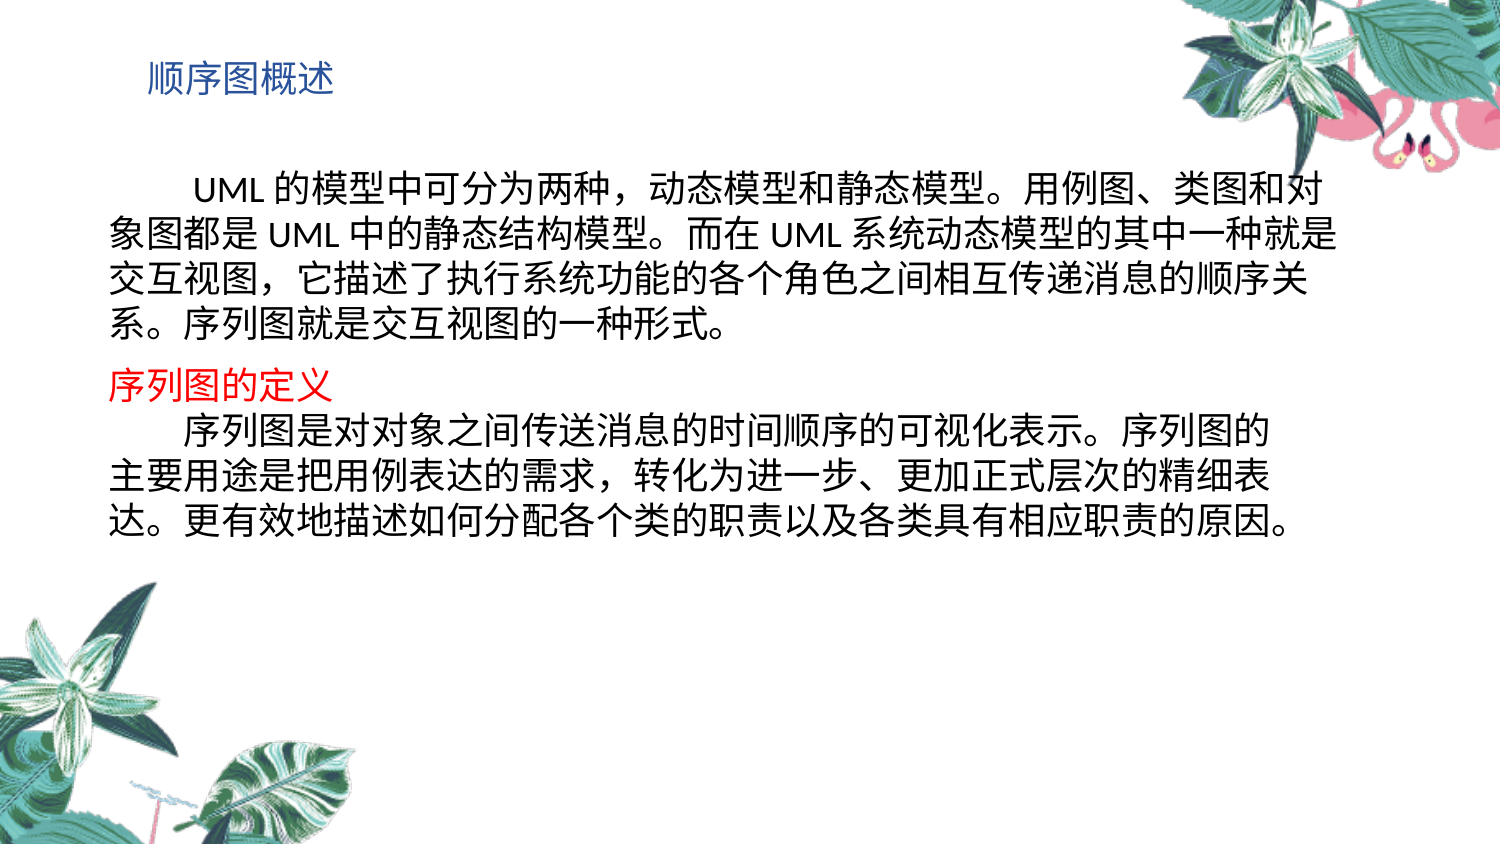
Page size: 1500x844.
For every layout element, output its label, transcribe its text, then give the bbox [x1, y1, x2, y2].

text_box 顺序图概述 [133, 47, 351, 108]
text_box UML的模型中可分为两种，动态模型和静态模型。用例图、类图和对象图都是UML中的静态结构模型。而在UML系统动态模型的其中一种就是交互视图，它描述了执行系统功能的各个角色之间相互传递消息的顺序关系。序列图就是交互视图的一种形式。 [94, 157, 1355, 353]
picture [1057, 0, 1500, 355]
picture [0, 550, 417, 844]
text_box 序列图的定义 序列图是对对象之间传送消息的时间顺序的可视化表示。序列图的主要用途是把用例表达的需求，转化为进一步、更加正式层次的精细表达。更有效地描述如何分配各个类的职责以及各类具有相应职责的原因。 [94, 354, 1315, 550]
